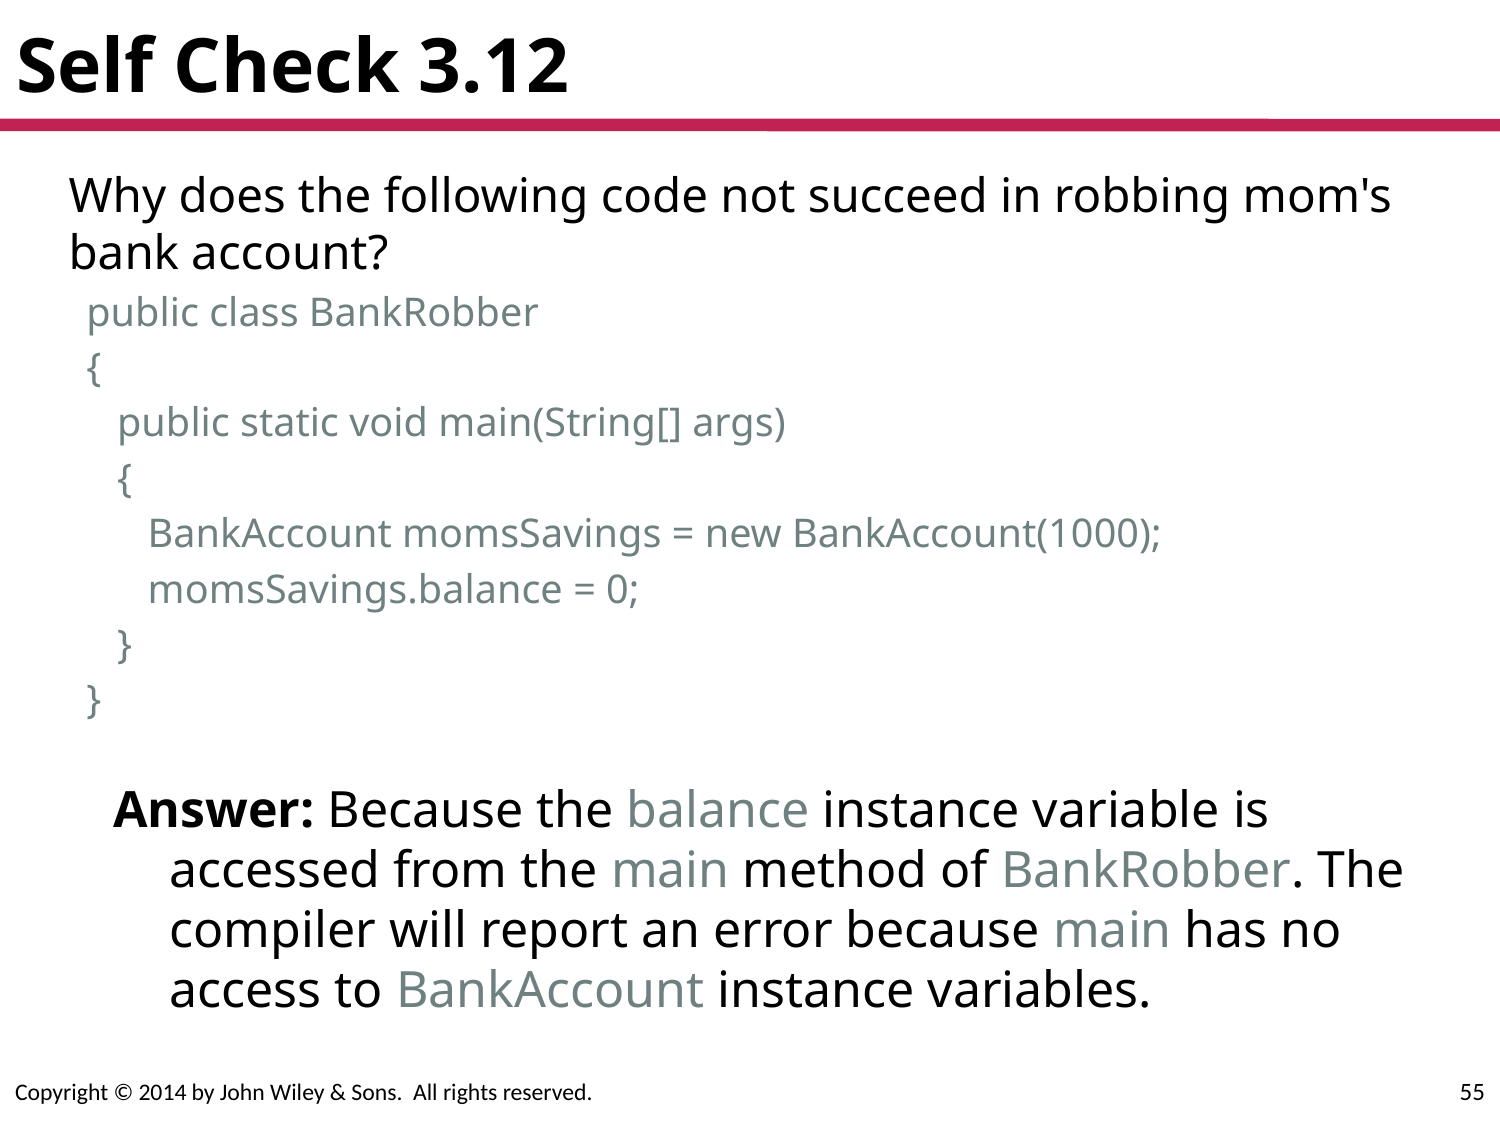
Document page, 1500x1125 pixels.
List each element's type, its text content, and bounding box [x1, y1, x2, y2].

list Why does the following code not succeed in robbing mom's bank account? public class BankRobber { public static void main(String[] args) { BankAccount momsSavings = new BankAccount(1000); momsSavings.balance = 0; } } [0, 157, 1500, 734]
list Answer: Because the balance instance variable is accessed from the main method of BankRobber. The compiler will report an error because main has no access to BankAccount instance variables. [98, 770, 1450, 1125]
title Self Check 3.12 [1, 0, 1500, 125]
